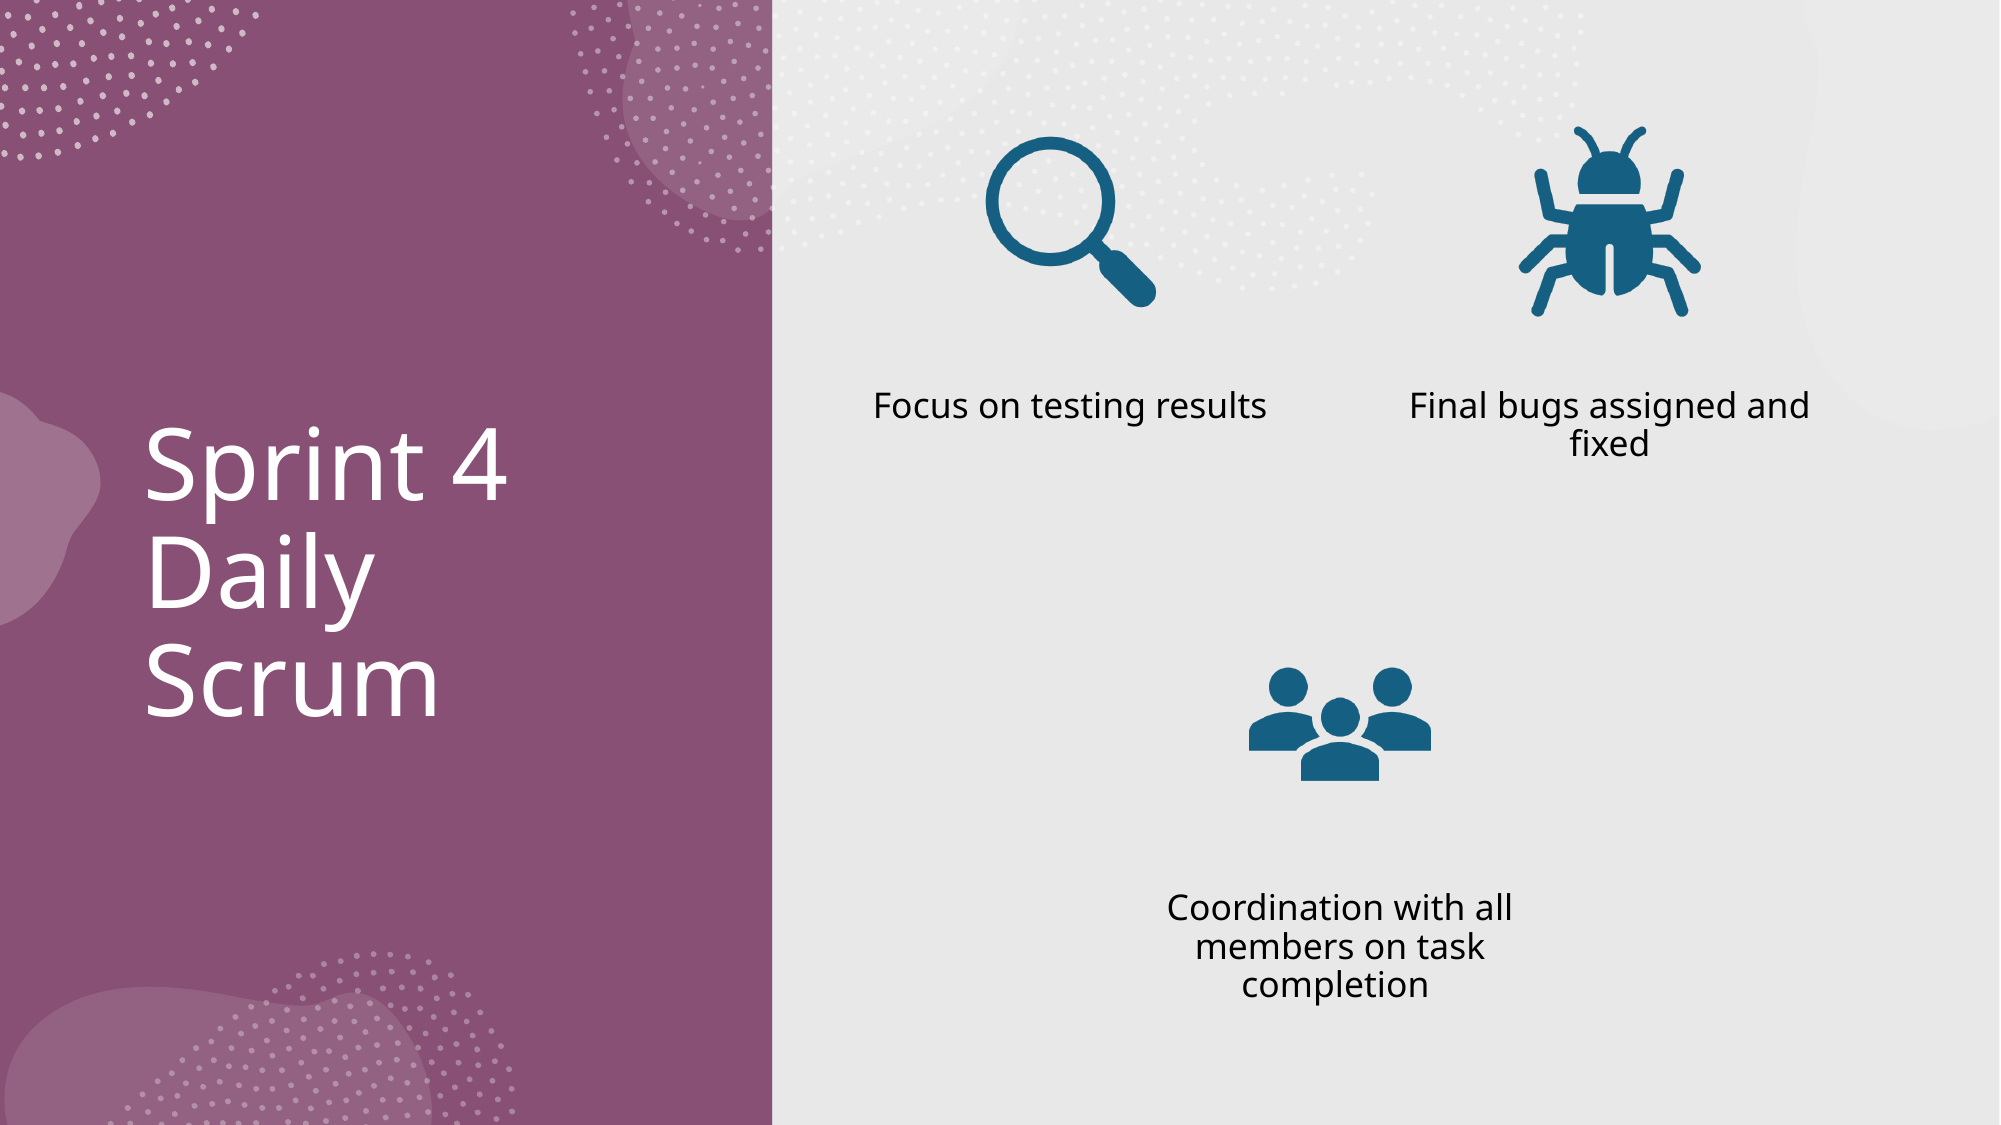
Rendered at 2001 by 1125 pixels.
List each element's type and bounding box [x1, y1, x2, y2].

text_box [0, 0, 2000, 1125]
list [817, 37, 1864, 1090]
